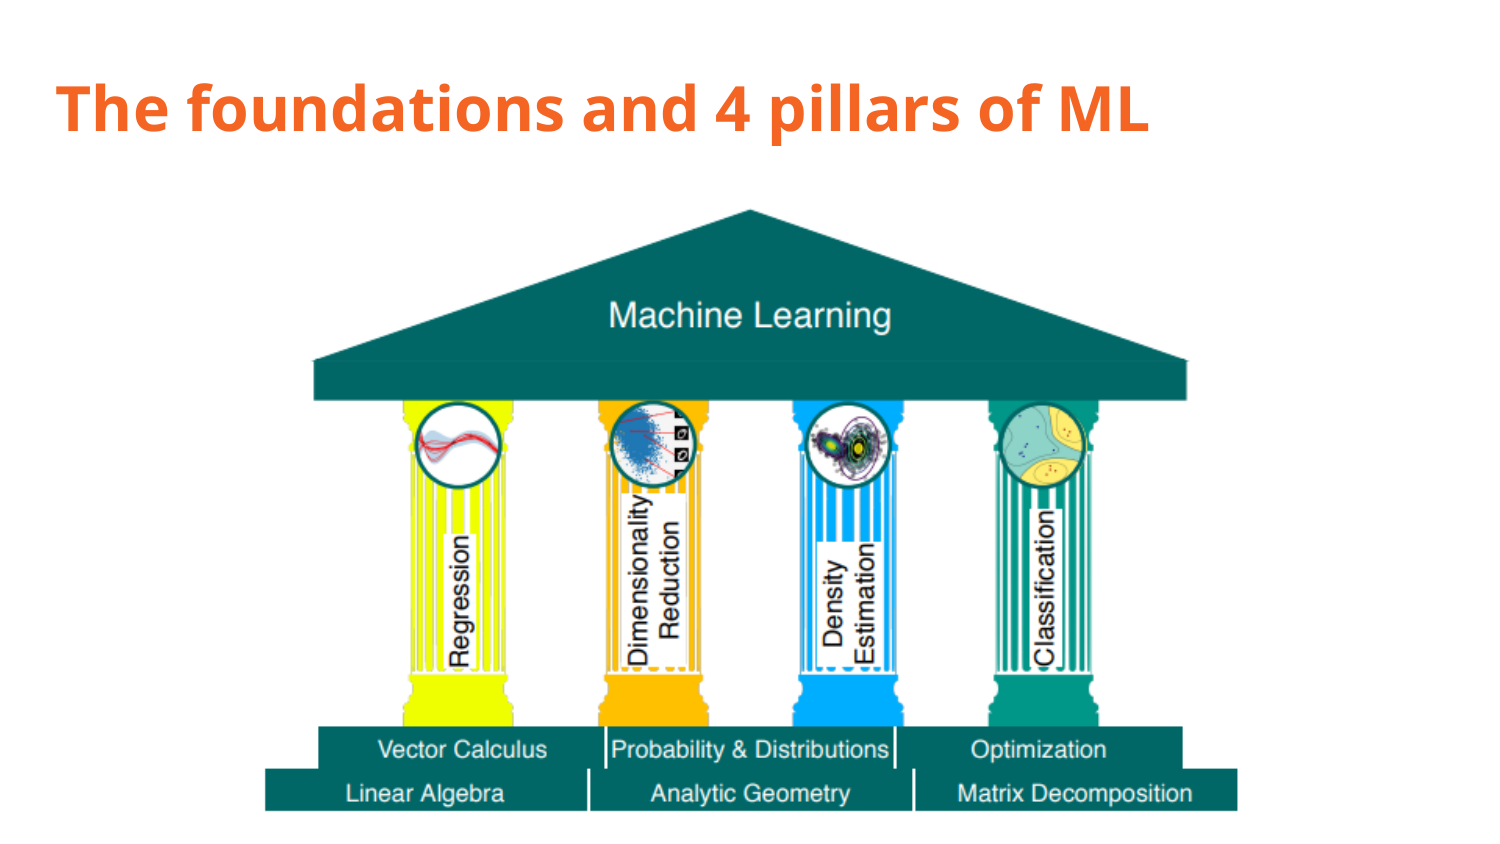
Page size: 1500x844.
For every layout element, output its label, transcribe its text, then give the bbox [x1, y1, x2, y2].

picture [241, 193, 1258, 830]
title The foundations and 4 pillars of ML [40, 54, 1500, 181]
